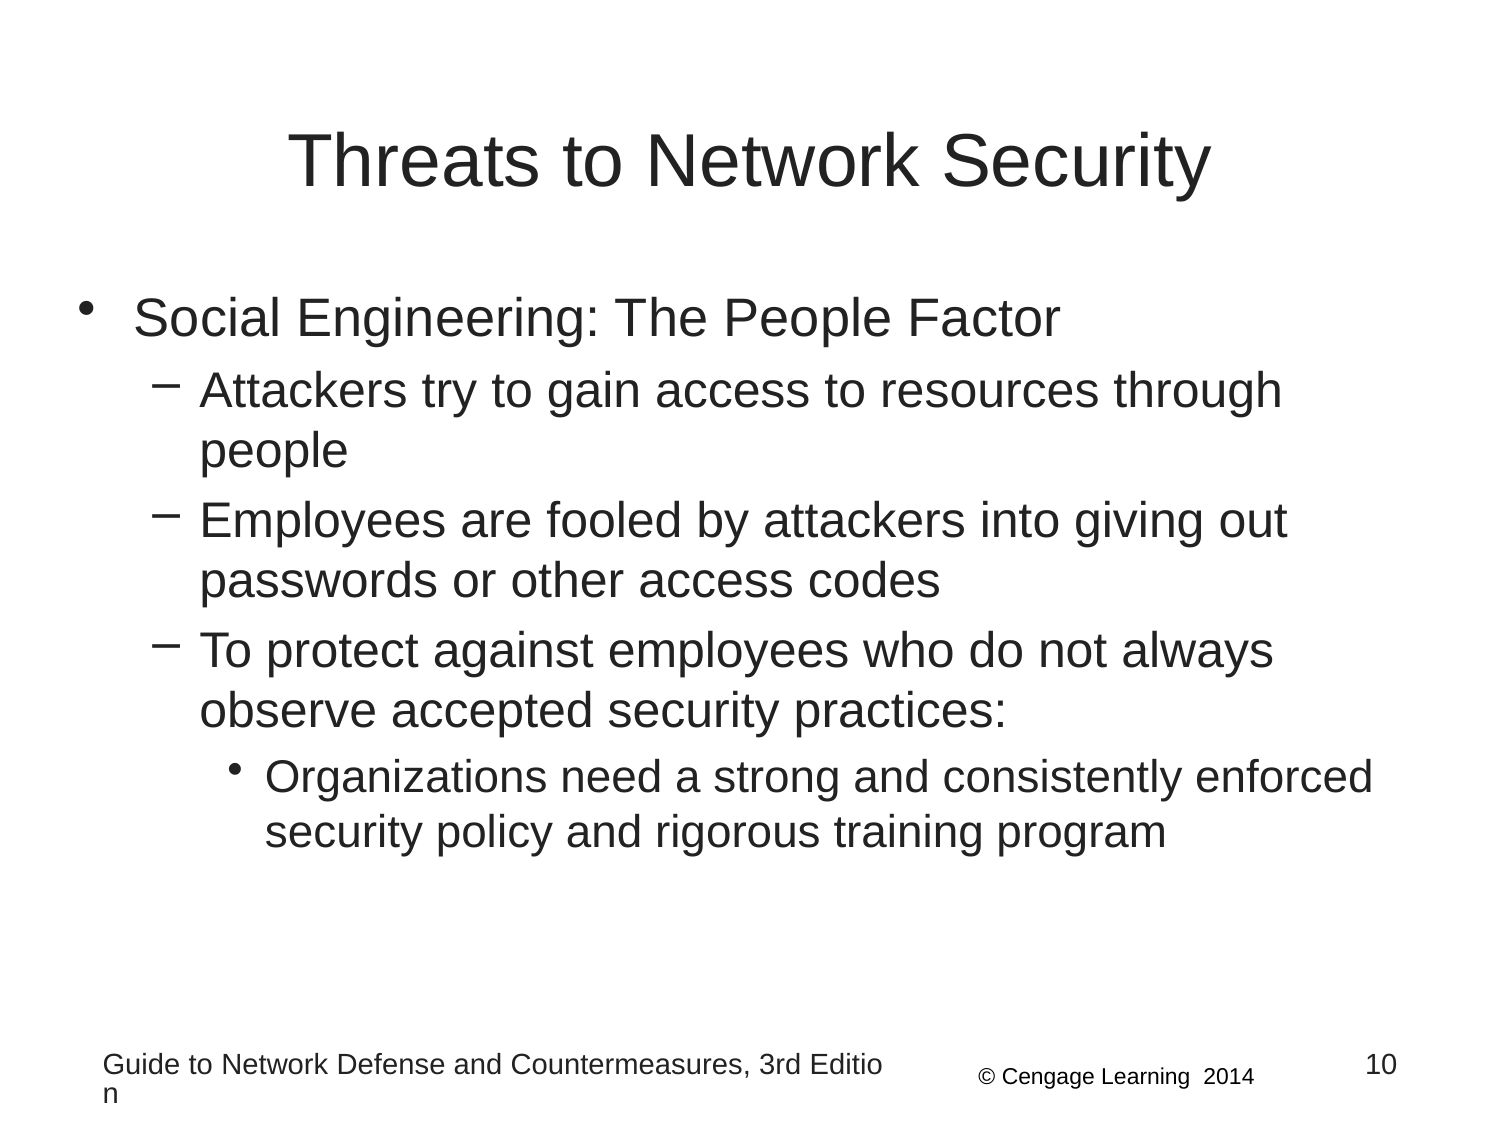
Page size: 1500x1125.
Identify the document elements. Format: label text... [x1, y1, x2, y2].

title Threats to Network Security [87, 62, 1413, 250]
list Social Engineering: The People Factor Attackers try to gain access to resources through people Employees are fooled by attackers into giving out passwords or other access codes To protect against employees who do not always observe accepted security practices: Organizations need a strong and consistently enforced security policy and rigorous training program [62, 275, 1425, 1025]
footer Guide to Network Defense and Countermeasures, 3rd Edition [87, 1037, 913, 1100]
slide_number 10 [1250, 1037, 1413, 1100]
